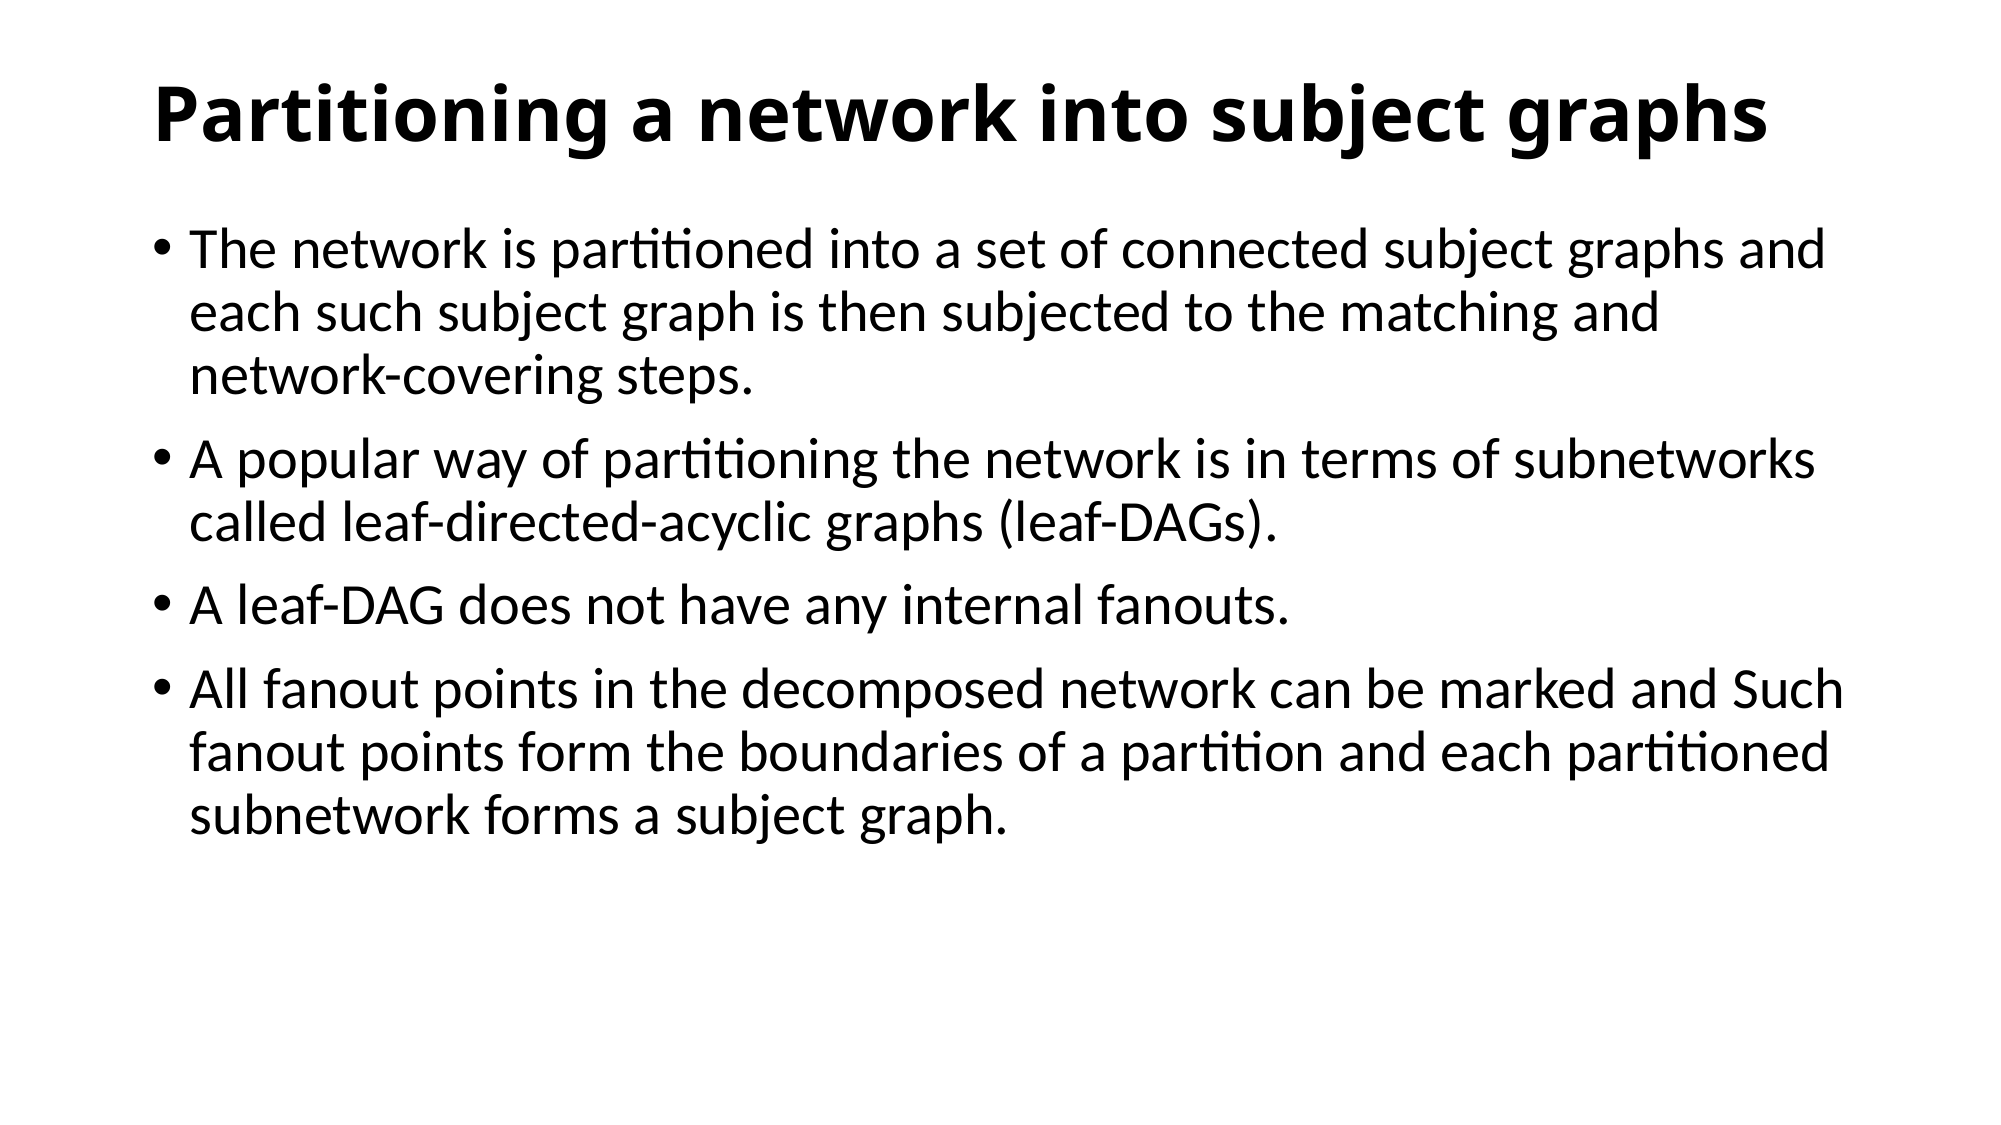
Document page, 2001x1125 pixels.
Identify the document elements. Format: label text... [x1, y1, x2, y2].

title Partitioning a network into subject graphs [137, 59, 1863, 173]
list The network is partitioned into a set of connected subject graphs and each such subject graph is then subjected to the matching and network-covering steps. A popular way of partitioning the network is in terms of subnetworks called leaf-directed-acyclic graphs (leaf-DAGs). A leaf-DAG does not have any internal fanouts. All fanout points in the decomposed network can be marked and Such fanout points form the boundaries of a partition and each partitioned subnetwork forms a subject graph. [137, 211, 1863, 1058]
